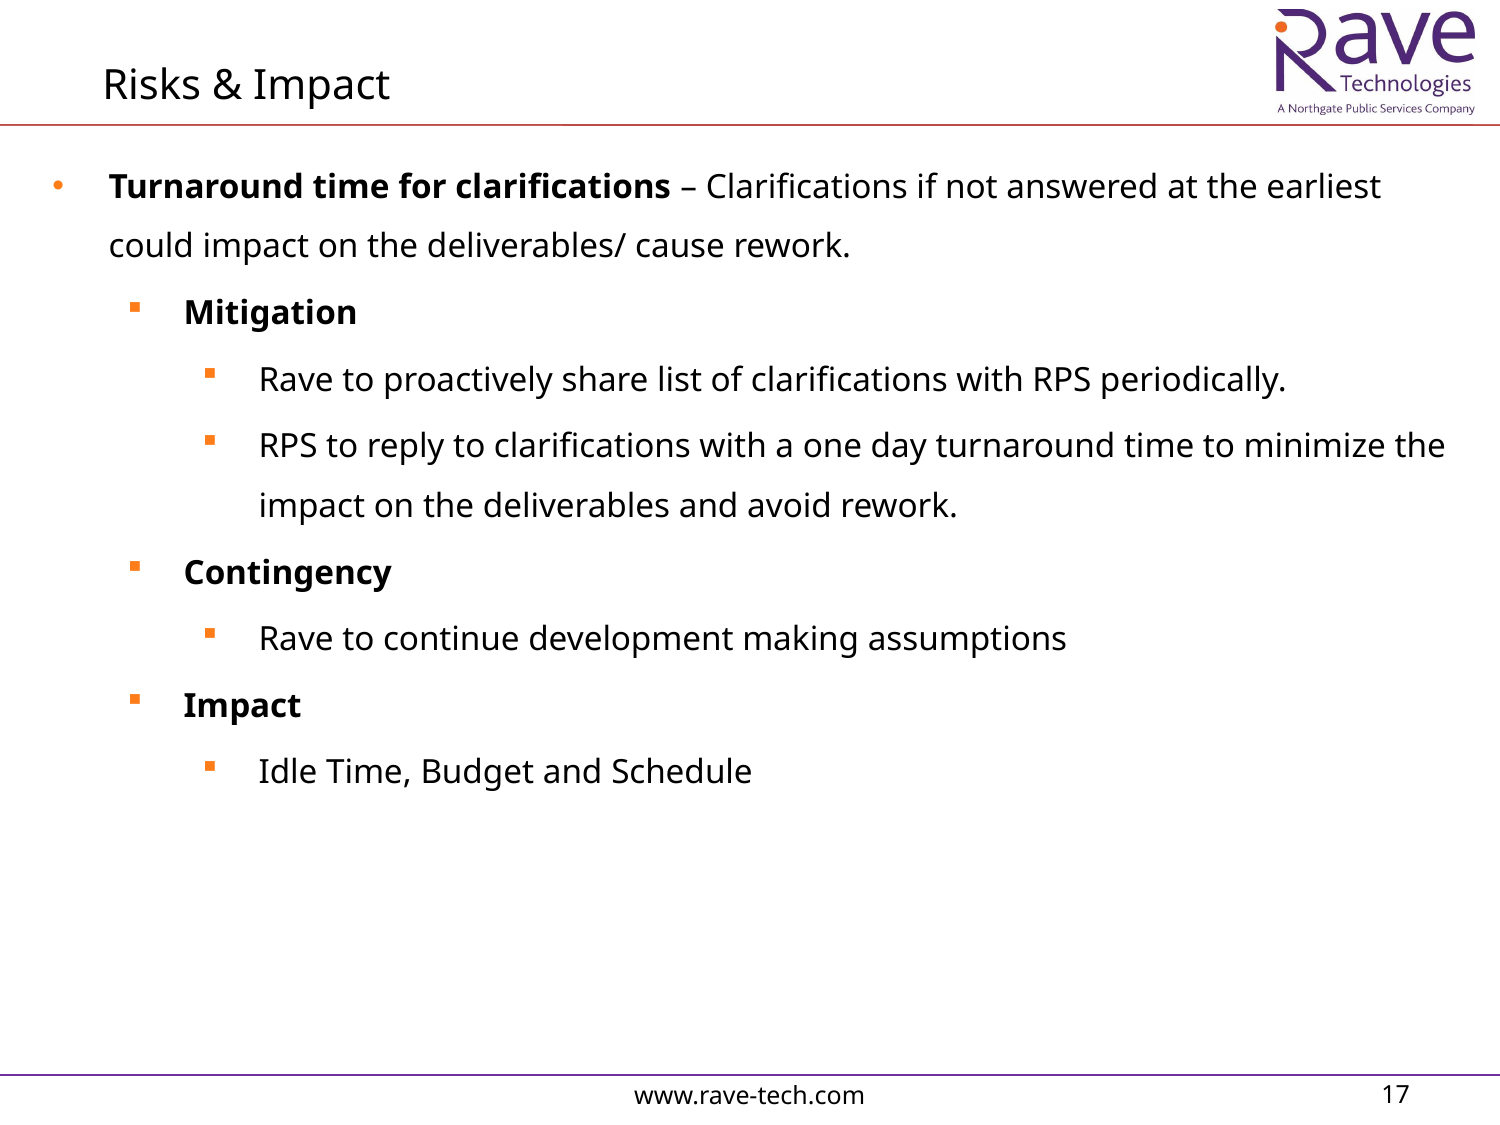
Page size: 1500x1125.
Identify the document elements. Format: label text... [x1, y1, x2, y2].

picture [1275, 9, 1475, 115]
text_box Risks & Impact [87, 50, 1100, 115]
footer www.rave-tech.com [512, 1065, 988, 1125]
slide_number 17 [1074, 1065, 1425, 1125]
text_box Turnaround time for clarifications – Clarifications if not answered at the earliest could impact on the deliverables/ cause rework. Mitigation Rave to proactively share list of clarifications with RPS periodically. RPS to reply to clarifications with a one day turnaround time to minimize the impact on the deliverables and avoid rework. Contingency Rave to continue development making assumptions Impact Idle Time, Budget and Schedule [37, 137, 1475, 798]
